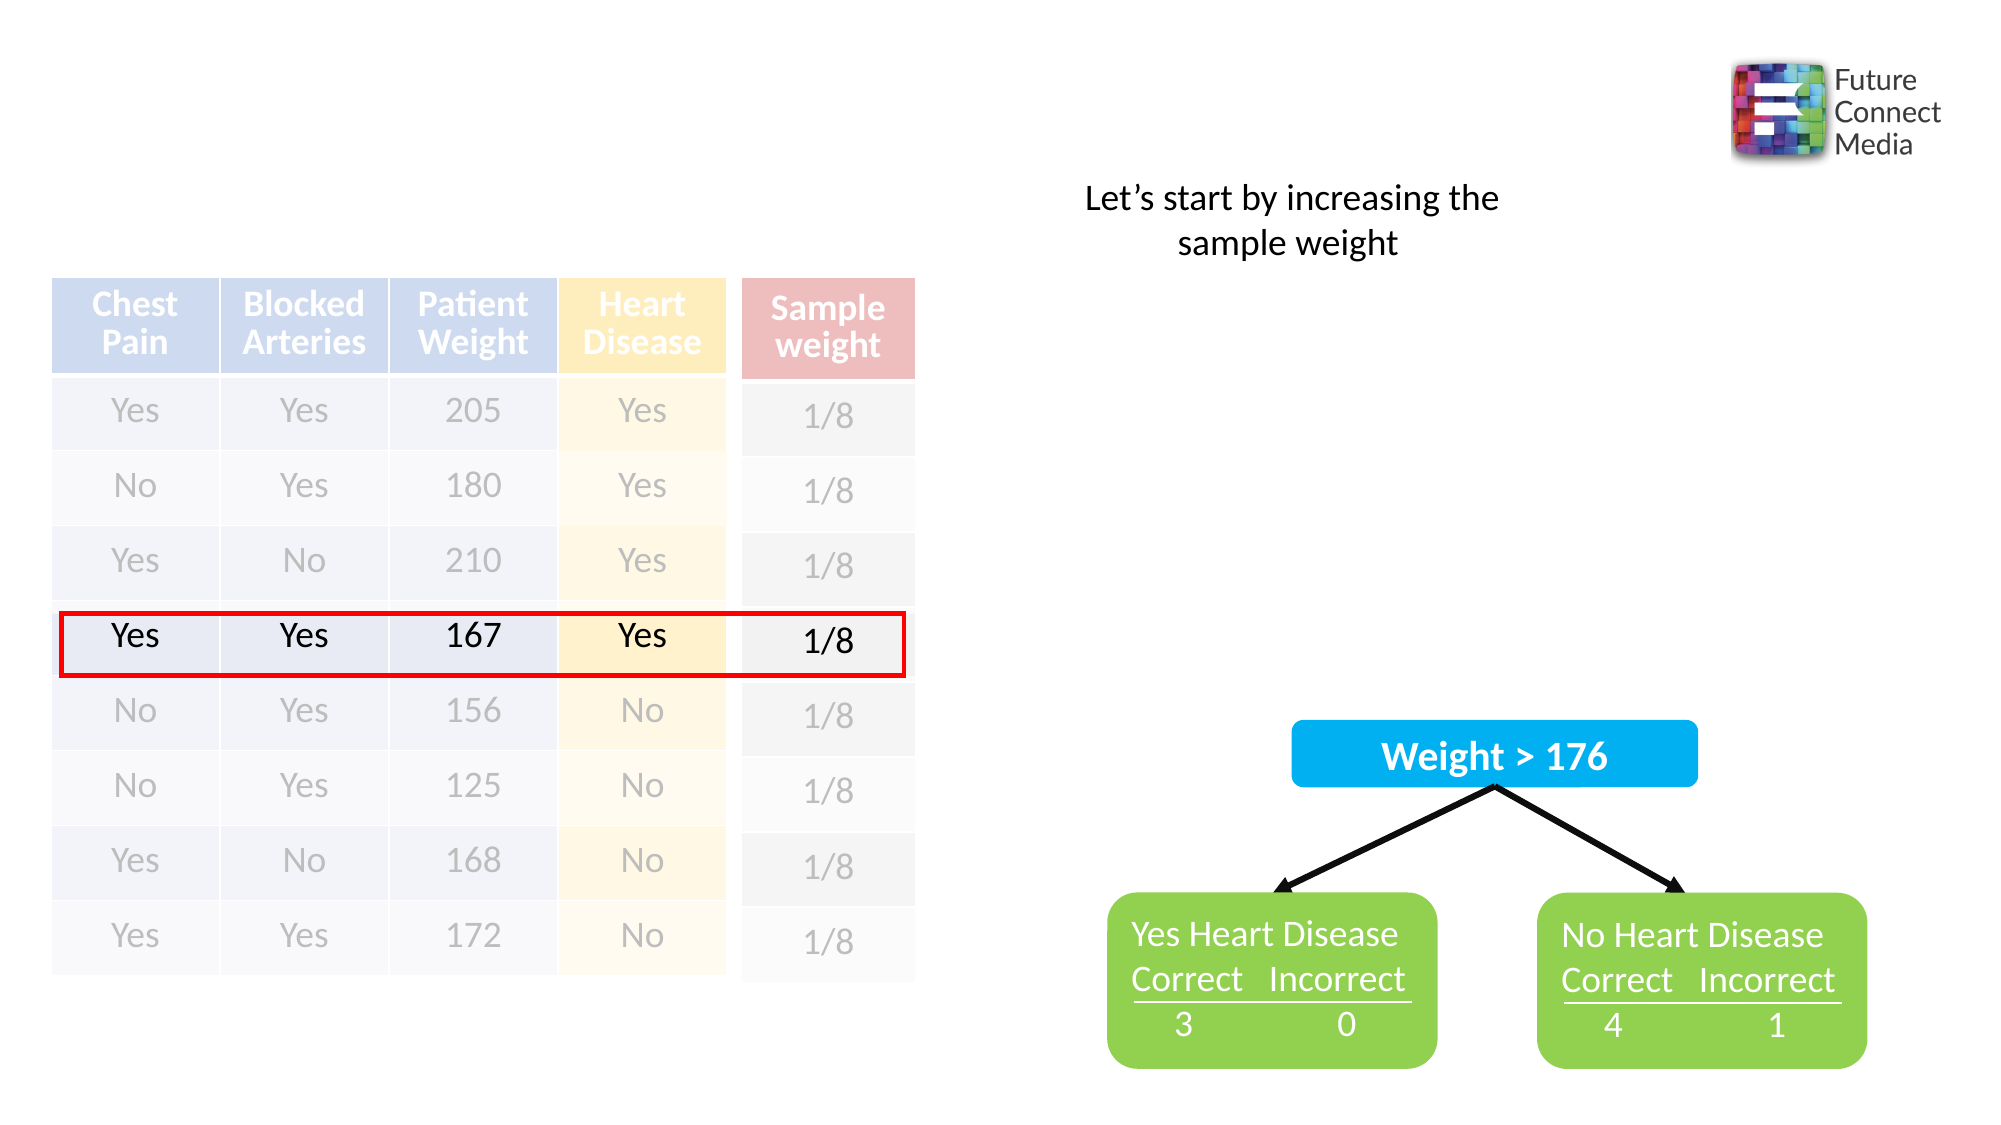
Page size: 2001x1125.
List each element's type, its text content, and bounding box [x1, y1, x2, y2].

table_cell 1/8 [905, 615, 915, 675]
picture [1731, 5, 1943, 218]
table_cell Yes [52, 615, 60, 675]
text_box [45, 252, 917, 615]
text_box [1108, 720, 1867, 1068]
text_box [60, 612, 905, 677]
text_box [45, 675, 917, 1037]
text_box Let’s start by increasing the sample weight [1039, 165, 1546, 271]
